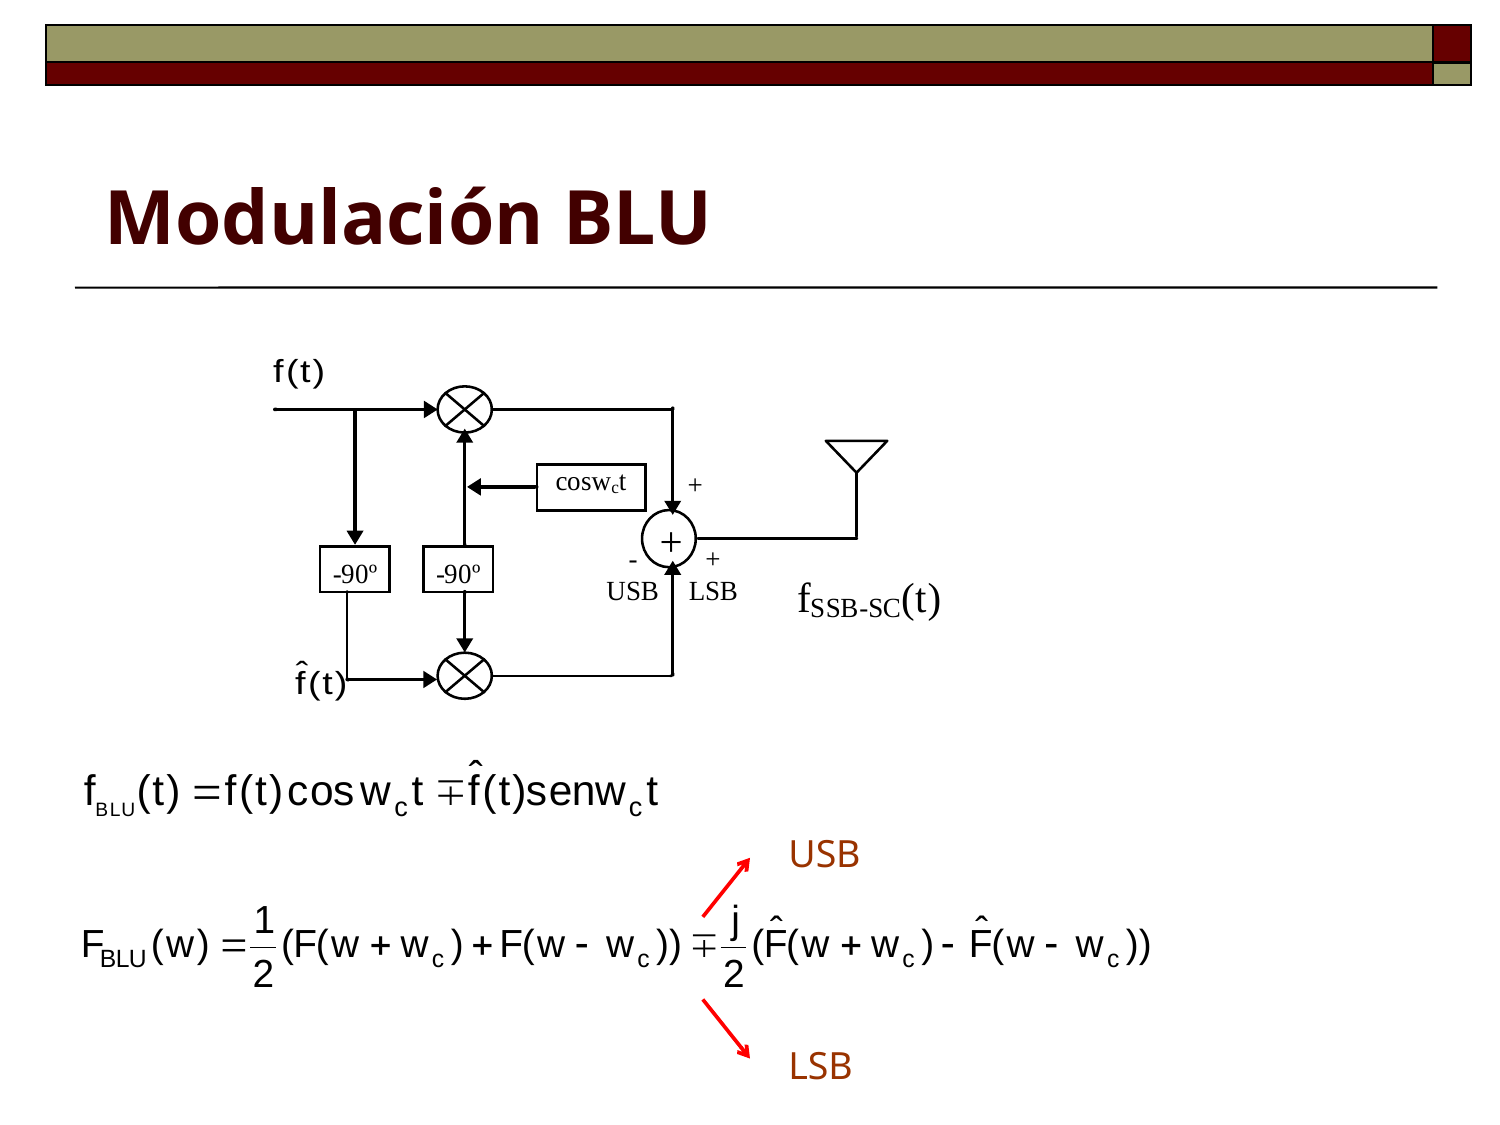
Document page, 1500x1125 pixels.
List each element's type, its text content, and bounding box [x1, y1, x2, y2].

picture [265, 349, 963, 712]
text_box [76, 892, 697, 997]
text_box Modulación BLU [89, 162, 952, 268]
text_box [896, 892, 1156, 997]
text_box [702, 822, 892, 1096]
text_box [76, 751, 668, 826]
